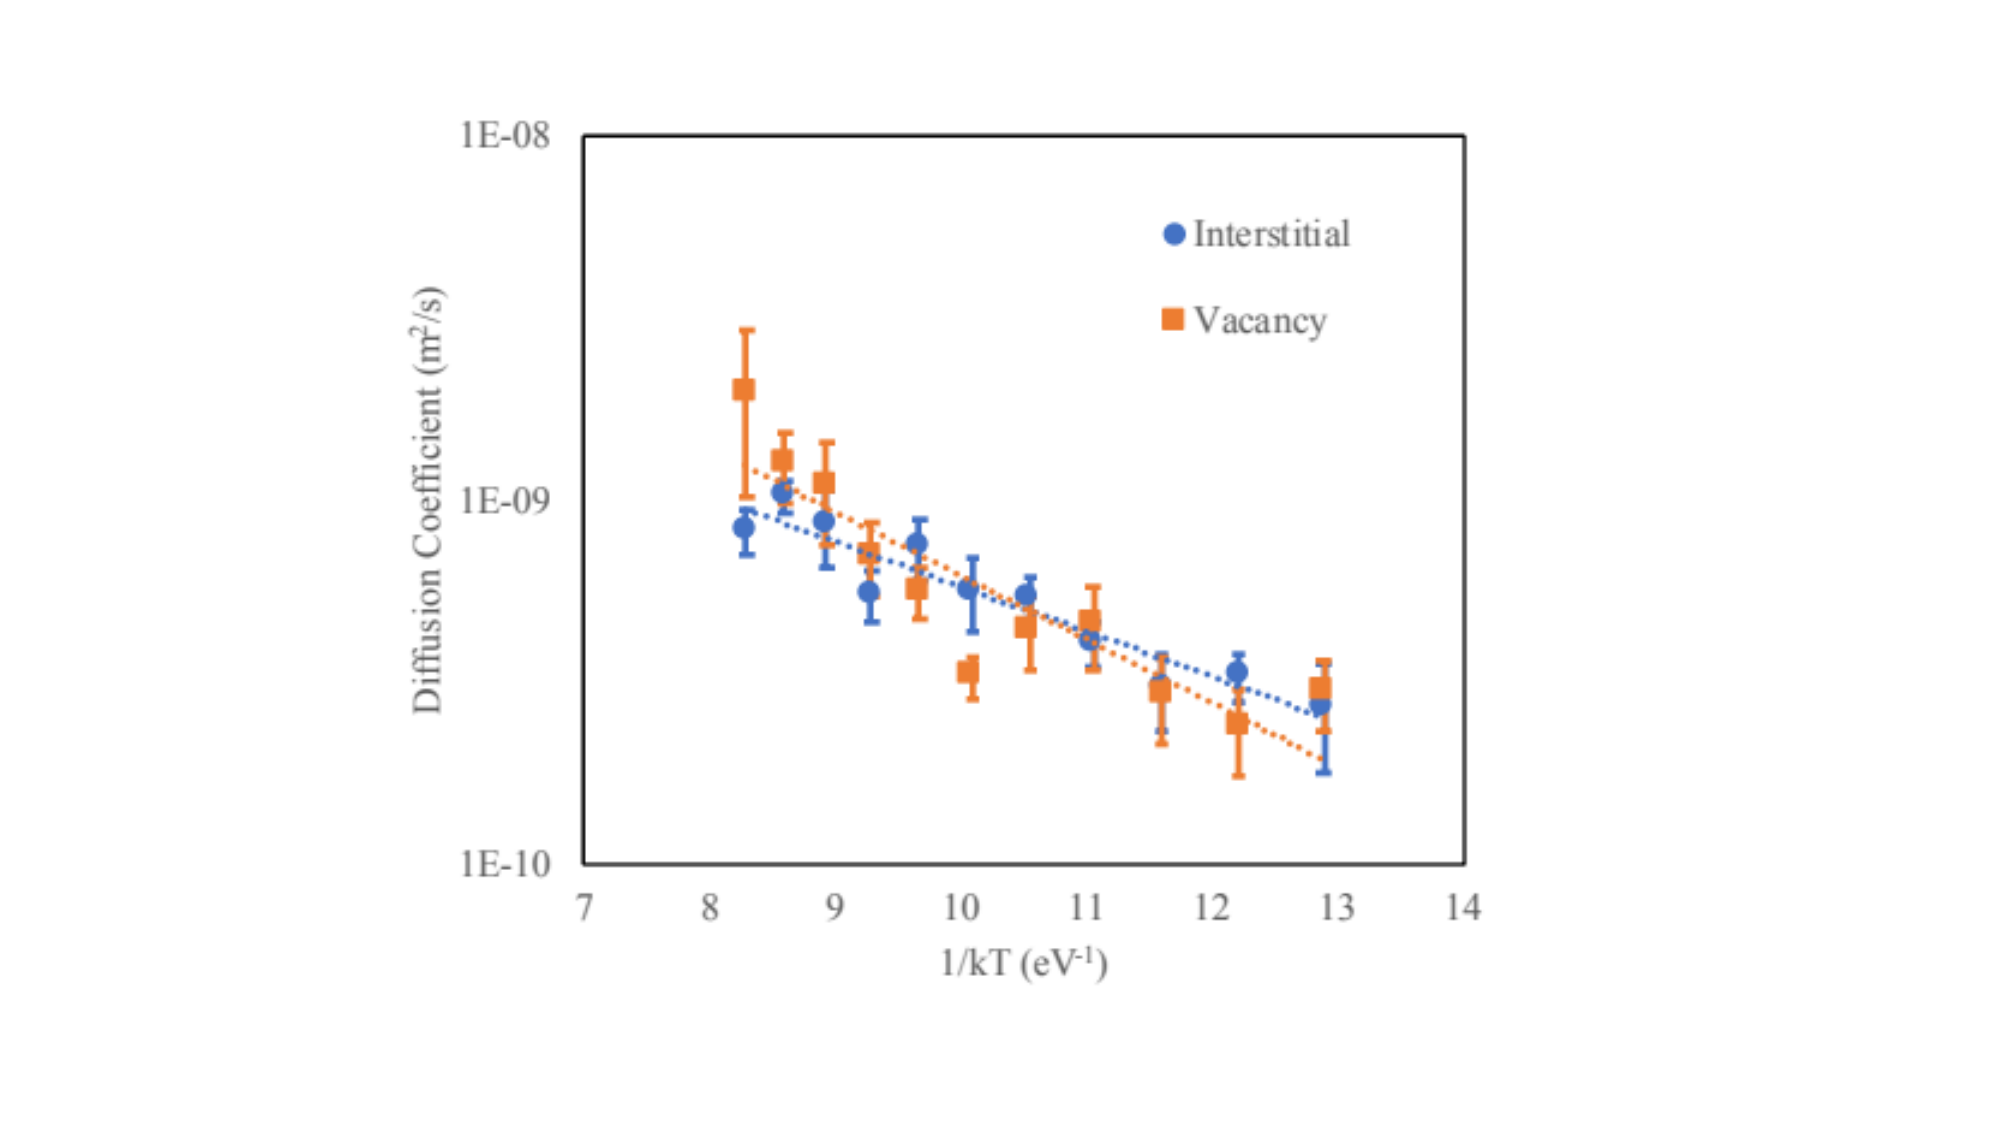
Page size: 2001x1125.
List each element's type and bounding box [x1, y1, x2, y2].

picture [364, 100, 1514, 1020]
